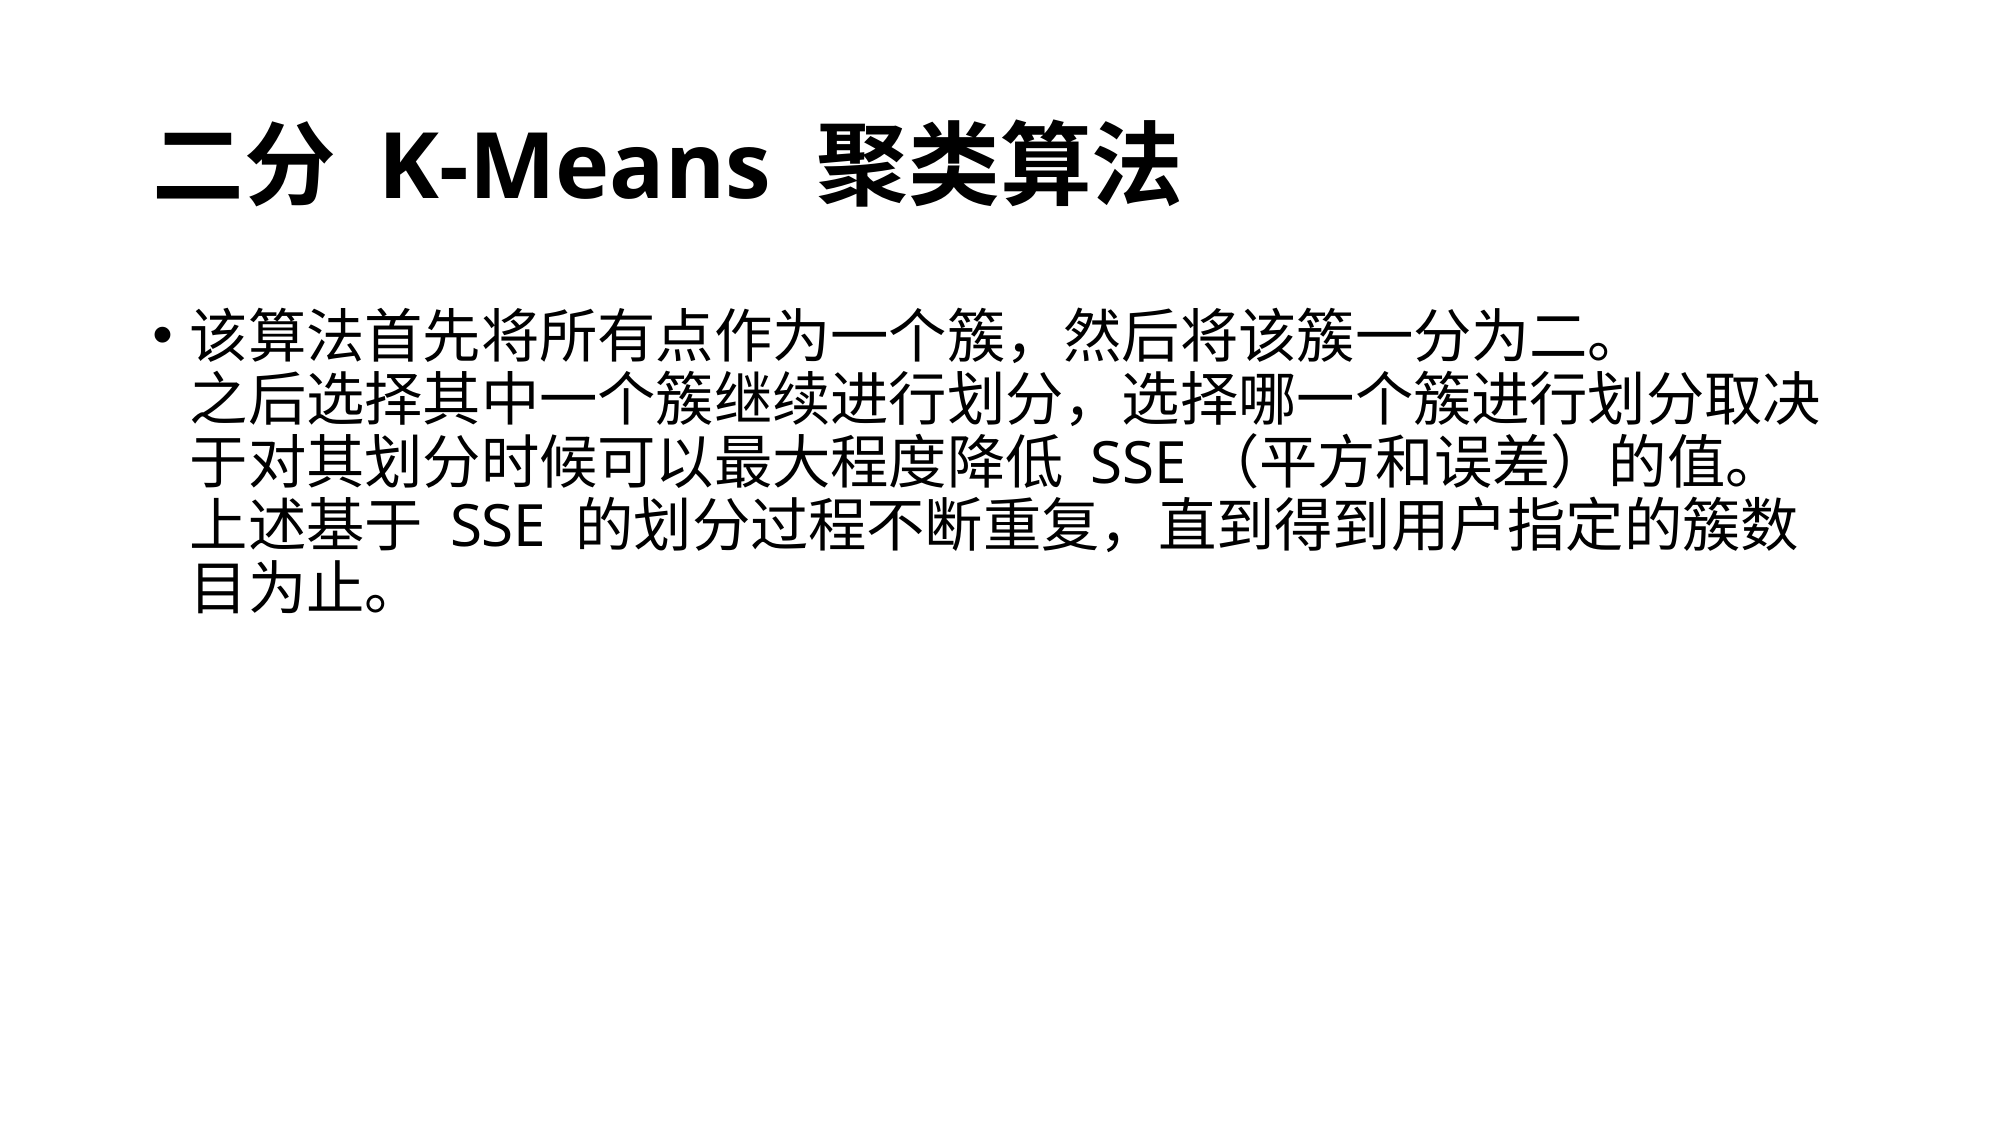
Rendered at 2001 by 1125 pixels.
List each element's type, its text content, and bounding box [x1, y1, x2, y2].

list 该算法首先将所有点作为一个簇，然后将该簇一分为二。 之后选择其中一个簇继续进行划分，选择哪一个簇进行划分取决于对其划分时候可以最大程度降低 SSE（平方和误差）的值。 上述基于 SSE 的划分过程不断重复，直到得到用户指定的簇数目为止。 [137, 299, 1863, 1014]
title 二分 K-Means 聚类算法 [137, 59, 1863, 278]
